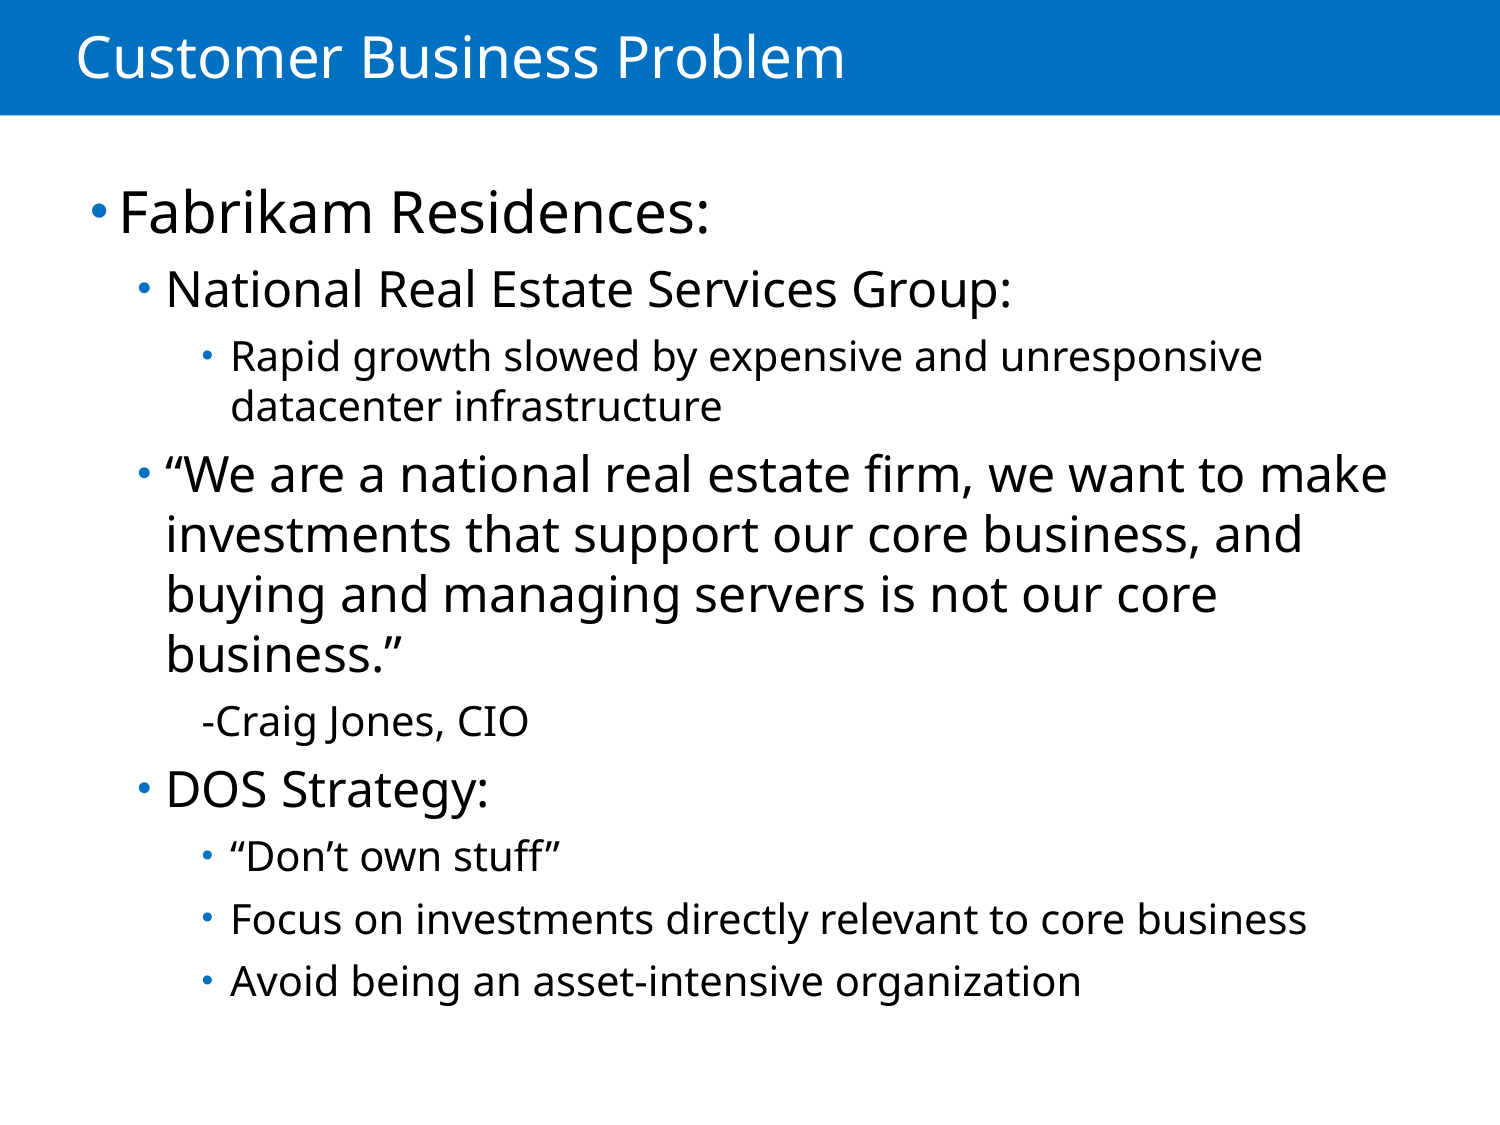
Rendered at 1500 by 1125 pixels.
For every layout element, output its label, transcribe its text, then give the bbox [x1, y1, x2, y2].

title Customer Business Problem [75, 0, 1351, 122]
text_box Fabrikam Residences: National Real Estate Services Group: Rapid growth slowed by expensive and unresponsive datacenter infrastructure “We are a national real estate firm, we want to make investments that support our core business, and buying and managing servers is not our core business.” -Craig Jones, CIO DOS Strategy: “Don’t own stuff” Focus on investments directly relevant to core business Avoid being an asset-intensive organization [75, 167, 1408, 1012]
